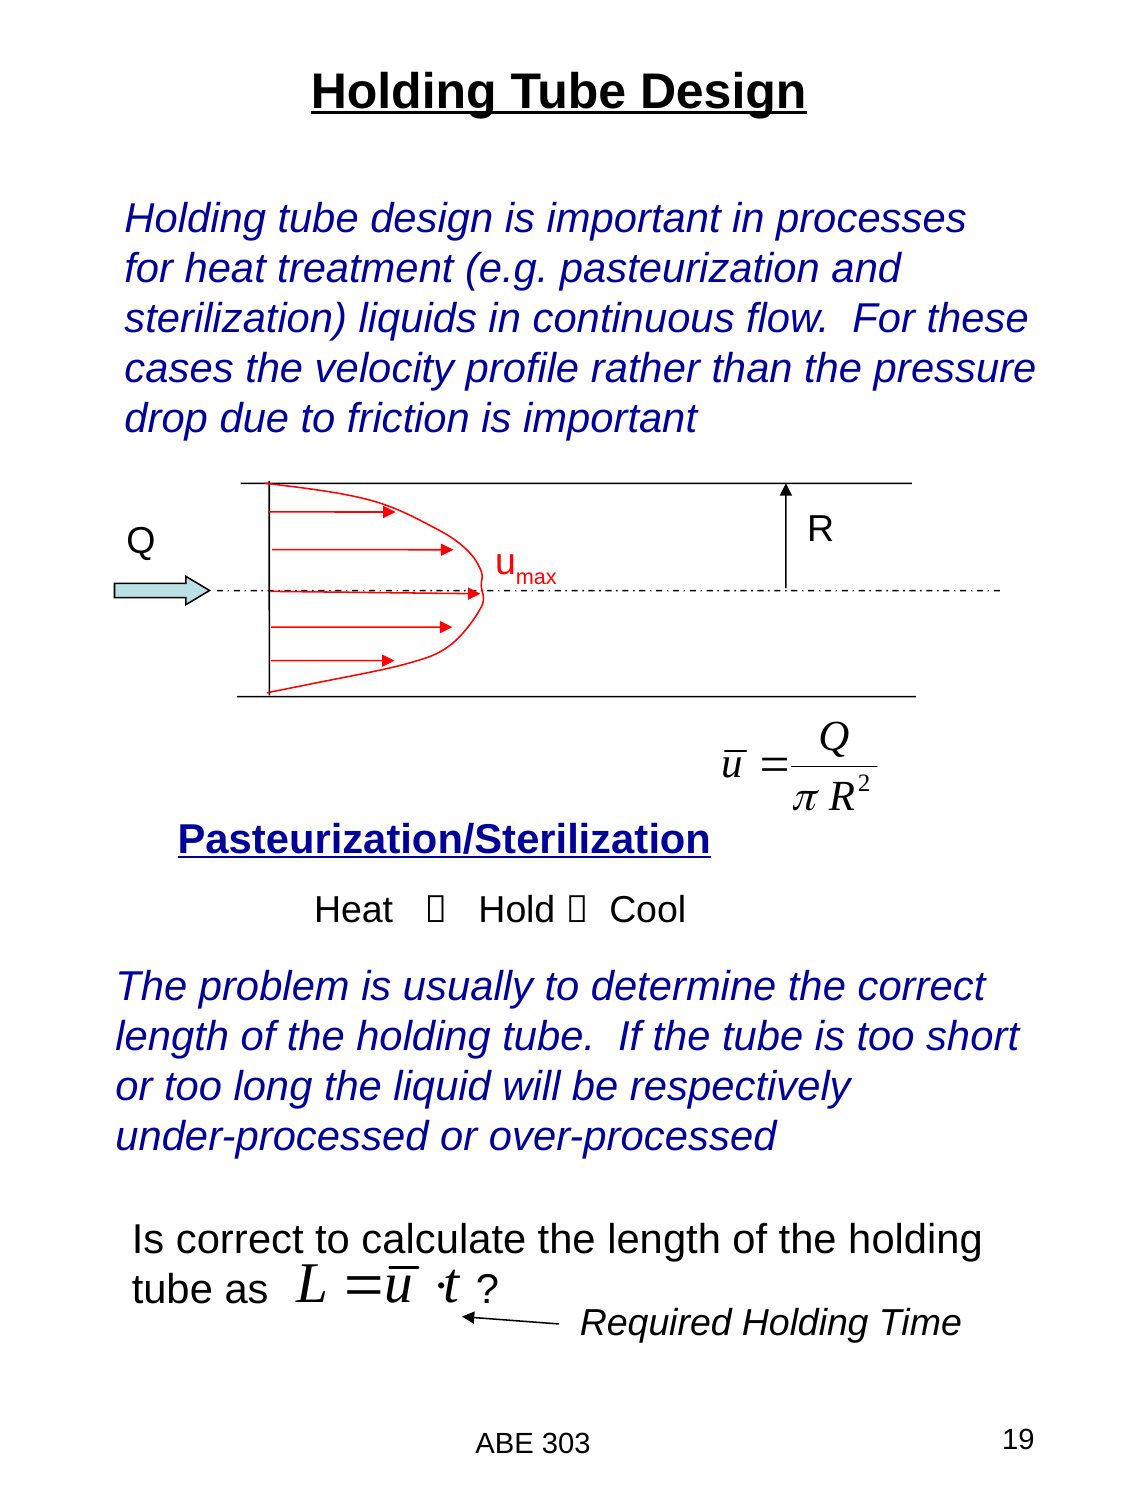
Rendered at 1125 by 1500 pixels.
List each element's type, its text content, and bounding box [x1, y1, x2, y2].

text_box Holding tube design is important in processes for heat treatment (e.g. pasteurization and sterilization) liquids in continuous flow. For these cases the velocity profile rather than the pressure drop due to friction is important [109, 183, 1064, 448]
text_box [117, 1204, 998, 1328]
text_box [715, 709, 885, 828]
text_box Holding Tube Design [296, 50, 822, 126]
text_box Required Holding Time [565, 1336, 977, 1351]
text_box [111, 480, 1003, 697]
slide_number 19 [977, 1412, 1050, 1469]
text_box Pasteurization/Sterilization [162, 804, 726, 869]
text_box Heat  Hold  Cool [299, 877, 702, 937]
text_box The problem is usually to determine the correct length of the holding tube. If the tube is too short or too long the liquid will be respectively under-processed or over-processed [100, 951, 1035, 1167]
footer ABE 303 [425, 1417, 641, 1474]
